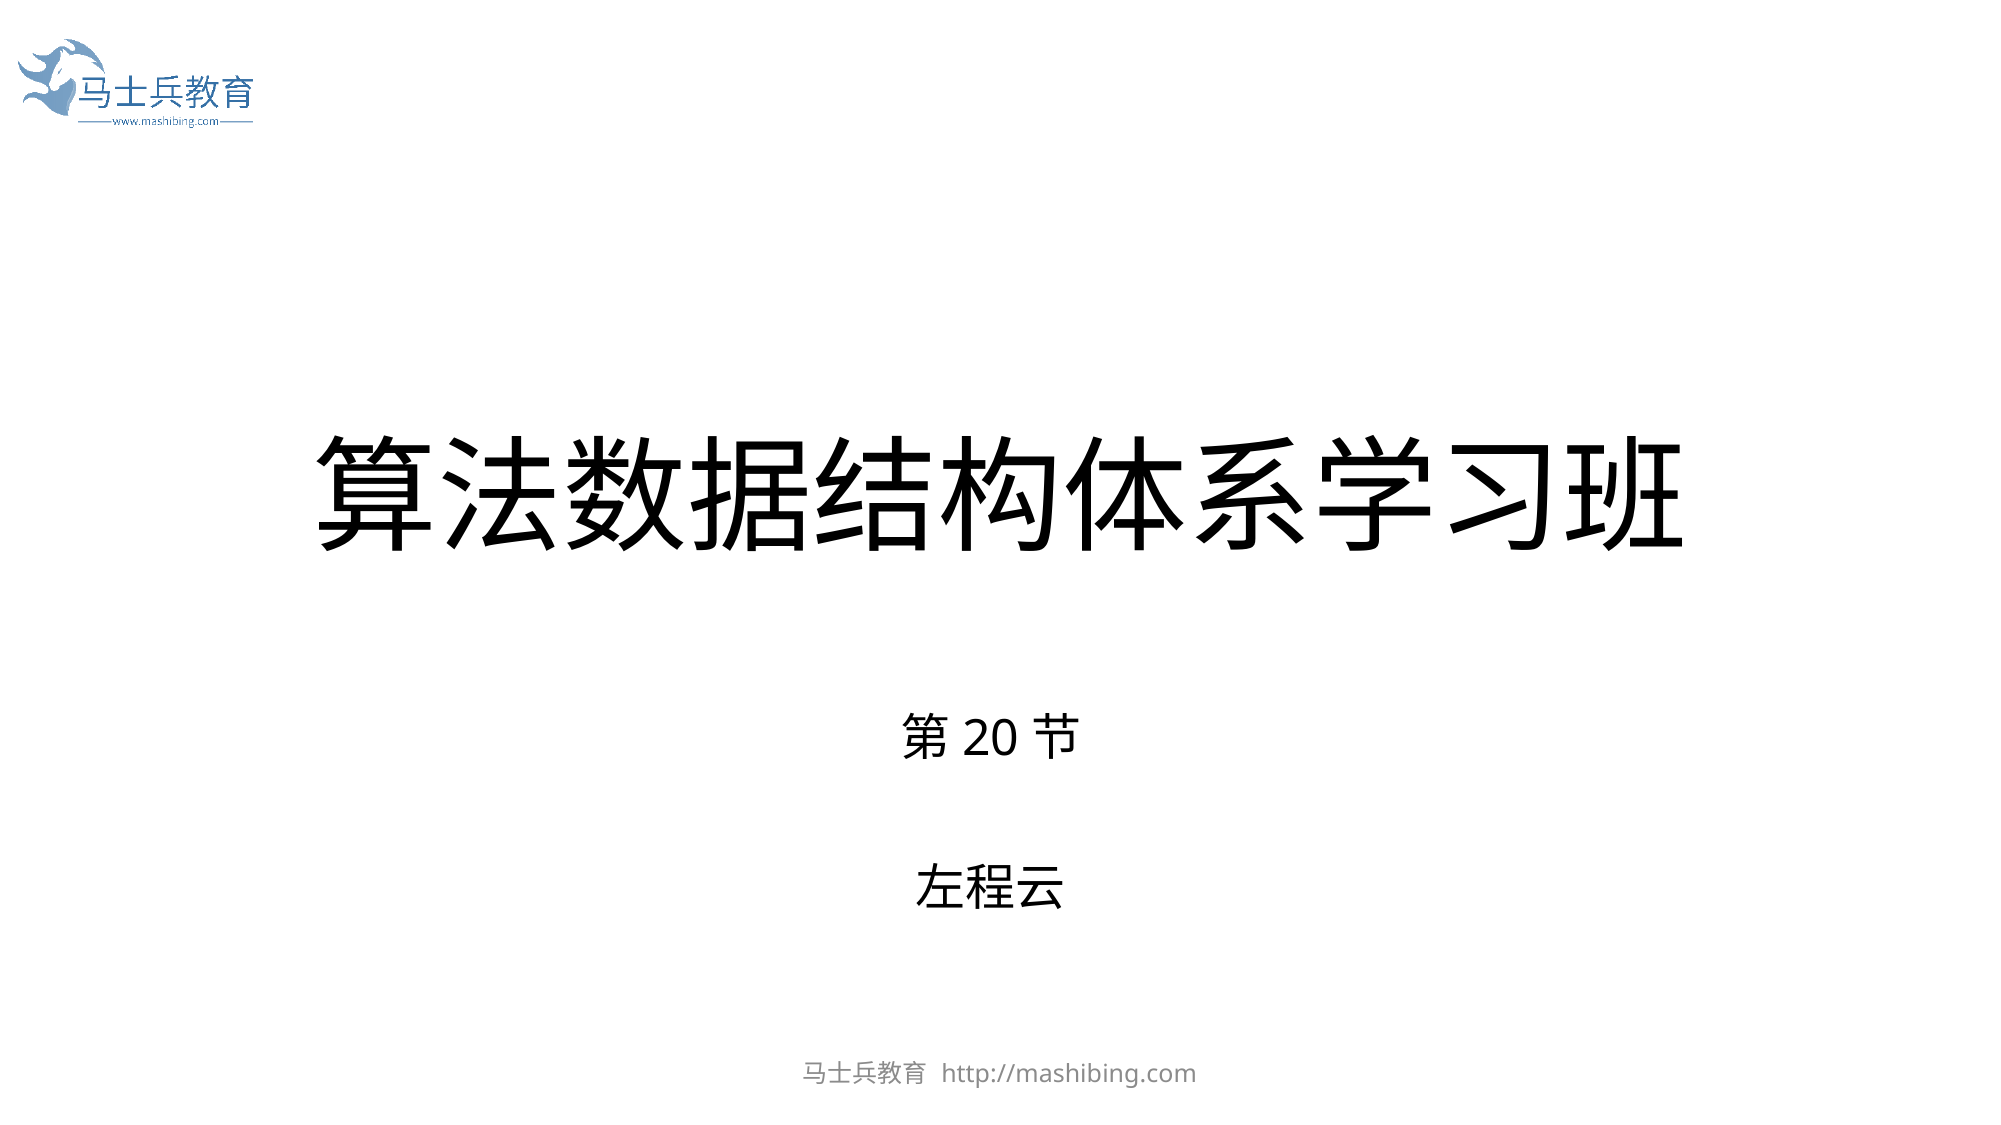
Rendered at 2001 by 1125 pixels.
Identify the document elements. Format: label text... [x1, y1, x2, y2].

title 算法数据结构体系学习班 [249, 184, 1750, 576]
picture [7, 5, 276, 177]
subtitle 第20节 左程云 [240, 705, 1741, 977]
footer 马士兵教育 http://mashibing.com [662, 1042, 1338, 1103]
